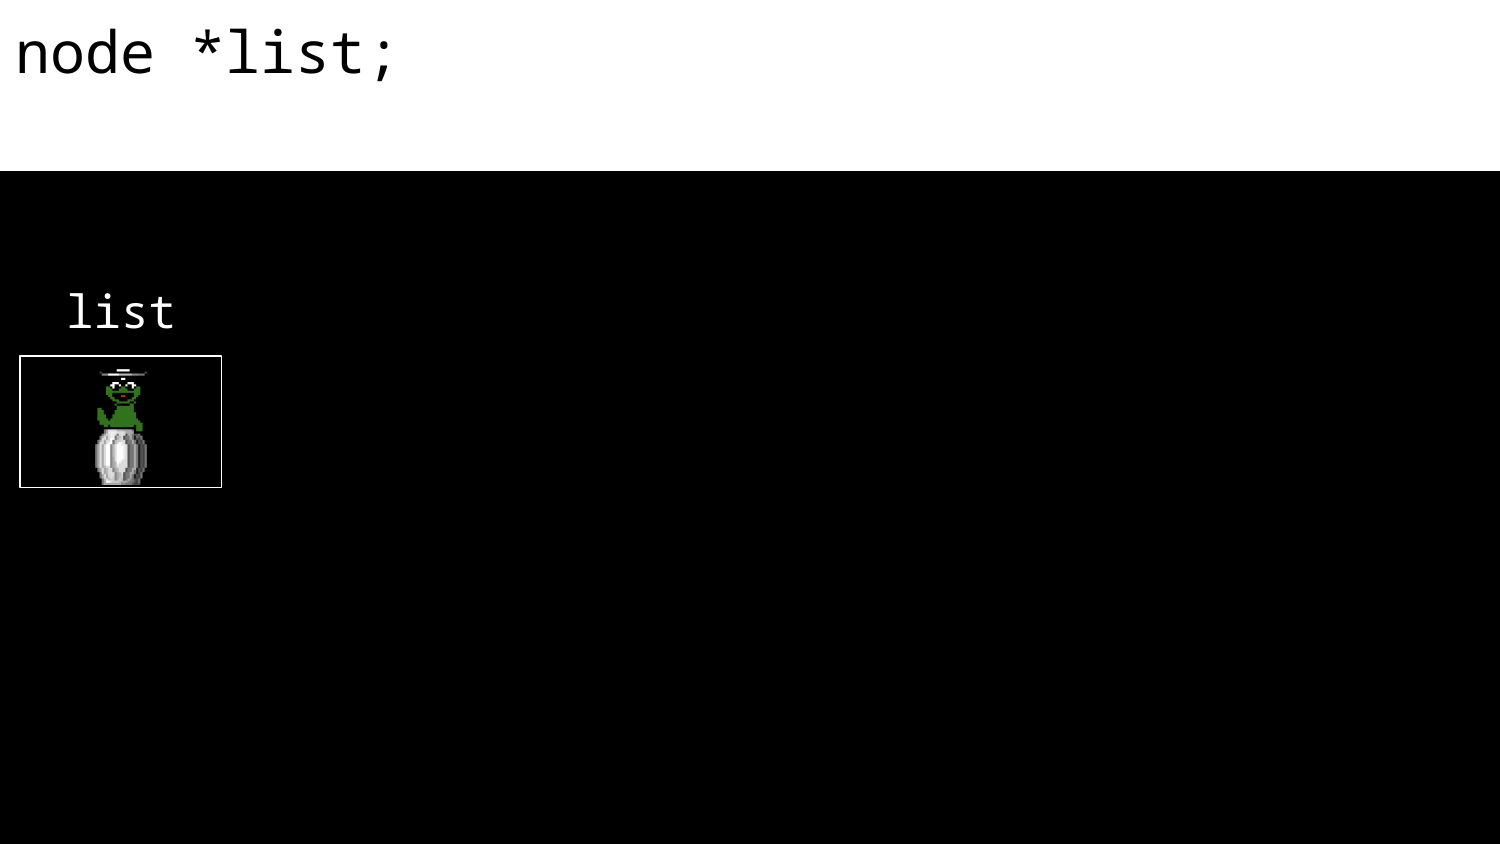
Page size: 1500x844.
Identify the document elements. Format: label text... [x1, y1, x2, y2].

title node *list; [0, 0, 1500, 171]
text_box list [50, 267, 192, 334]
picture [92, 367, 149, 488]
text_box [20, 355, 222, 488]
